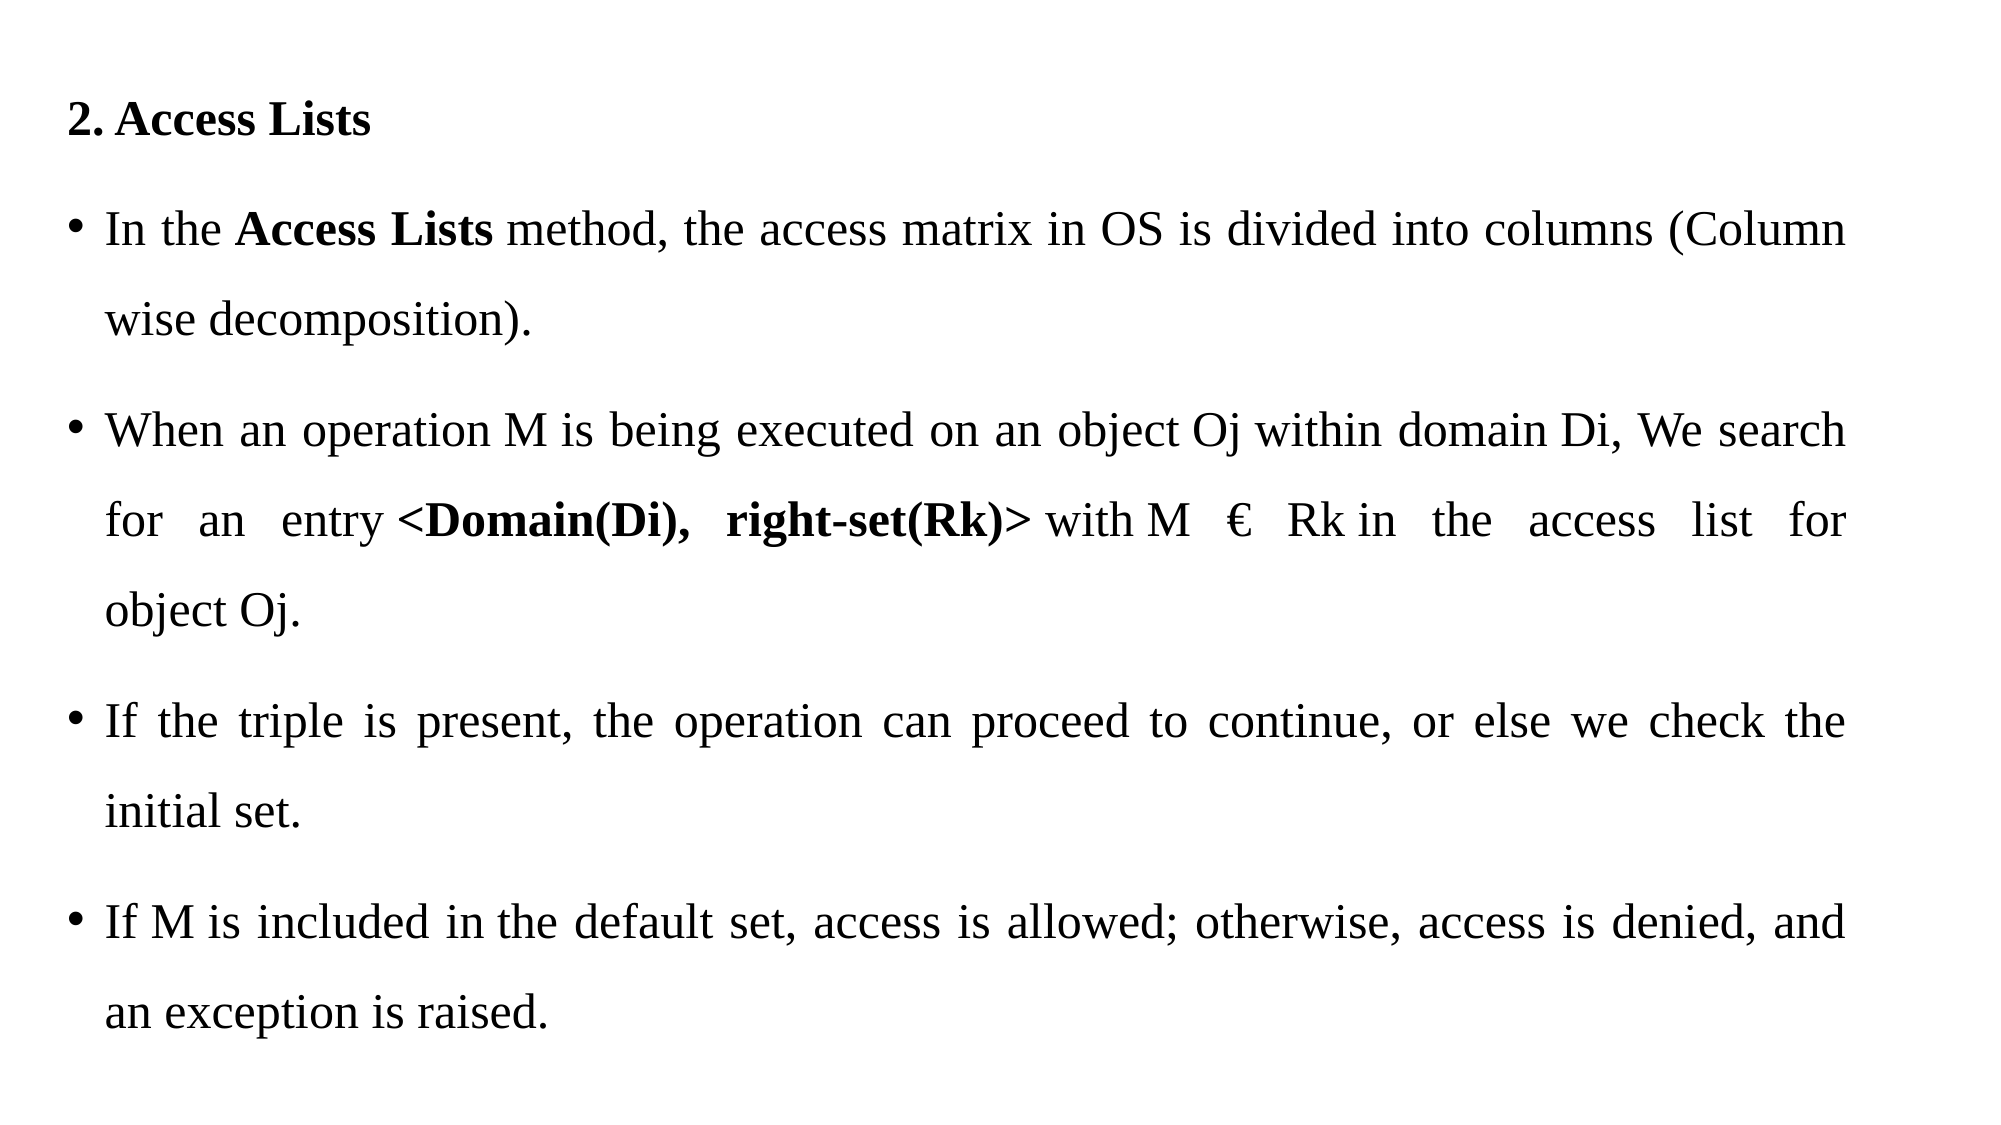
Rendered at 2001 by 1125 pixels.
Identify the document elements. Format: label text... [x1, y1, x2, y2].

list 2. Access Lists In the Access Lists method, the access matrix in OS is divided into columns (Column wise decomposition). When an operation M is being executed on an object Oj within domain Di, We search for an entry <Domain(Di), right-set(Rk)> with M € Rk in the access list for object Oj. If the triple is present, the operation can proceed to continue, or else we check the initial set. If M is included in the default set, access is allowed; otherwise, access is denied, and an exception is raised. [52, 47, 1863, 1083]
